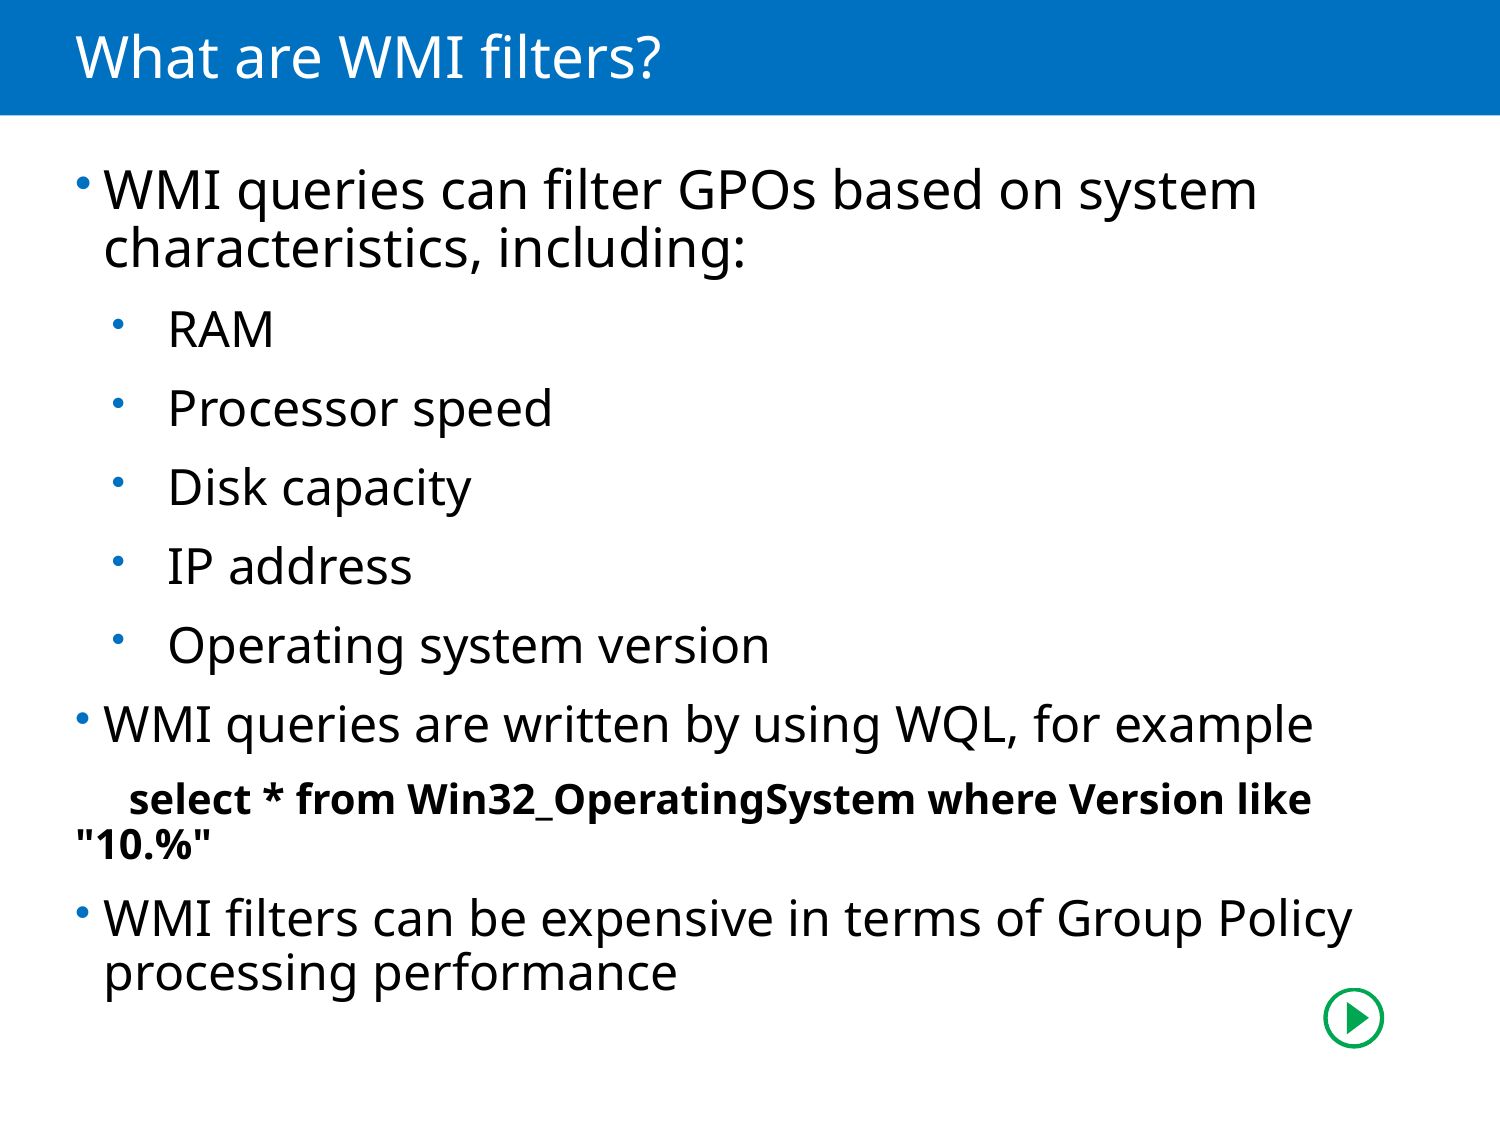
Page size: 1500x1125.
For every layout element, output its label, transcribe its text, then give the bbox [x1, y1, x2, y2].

picture [1323, 987, 1385, 1050]
text_box WMI queries can filter GPOs based on system characteristics, including: RAM Processor speed Disk capacity IP address Operating system version WMI queries are written by using WQL, for example select * from Win32_OperatingSystem where Version like "10.%" WMI filters can be expensive in terms of Group Policy processing performance [75, 162, 1423, 883]
title What are WMI filters? [75, 0, 1351, 122]
